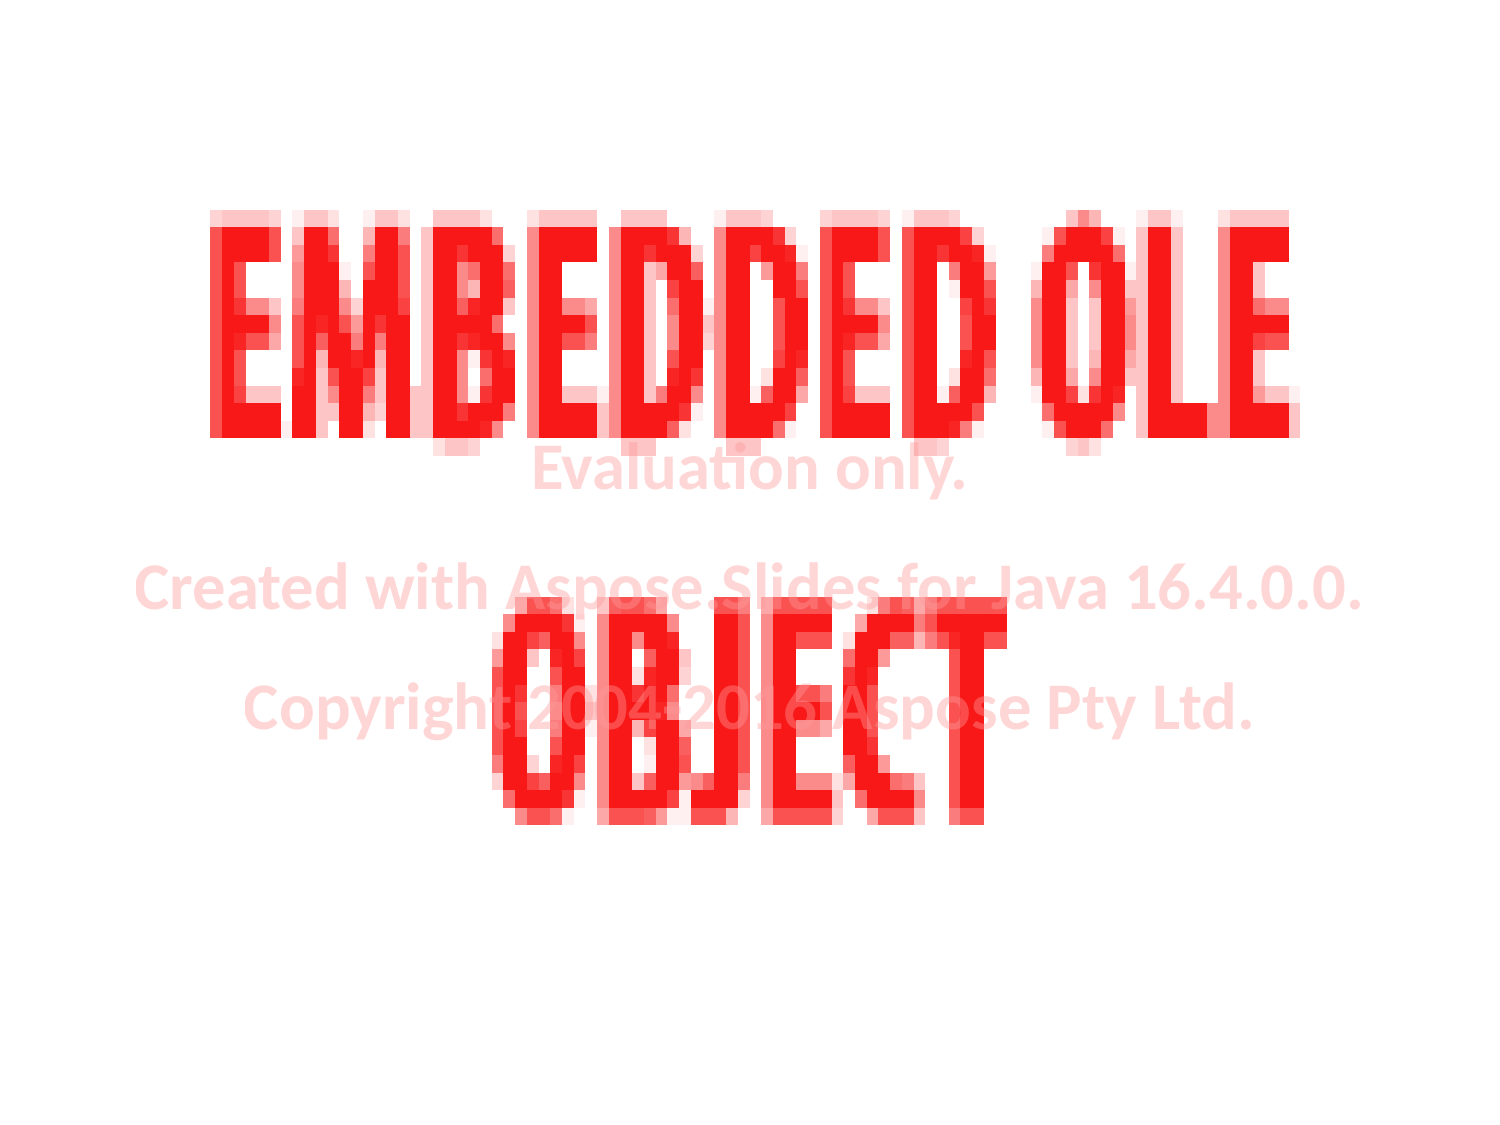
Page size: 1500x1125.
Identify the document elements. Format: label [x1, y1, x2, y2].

text_box [0, 0, 1500, 1125]
